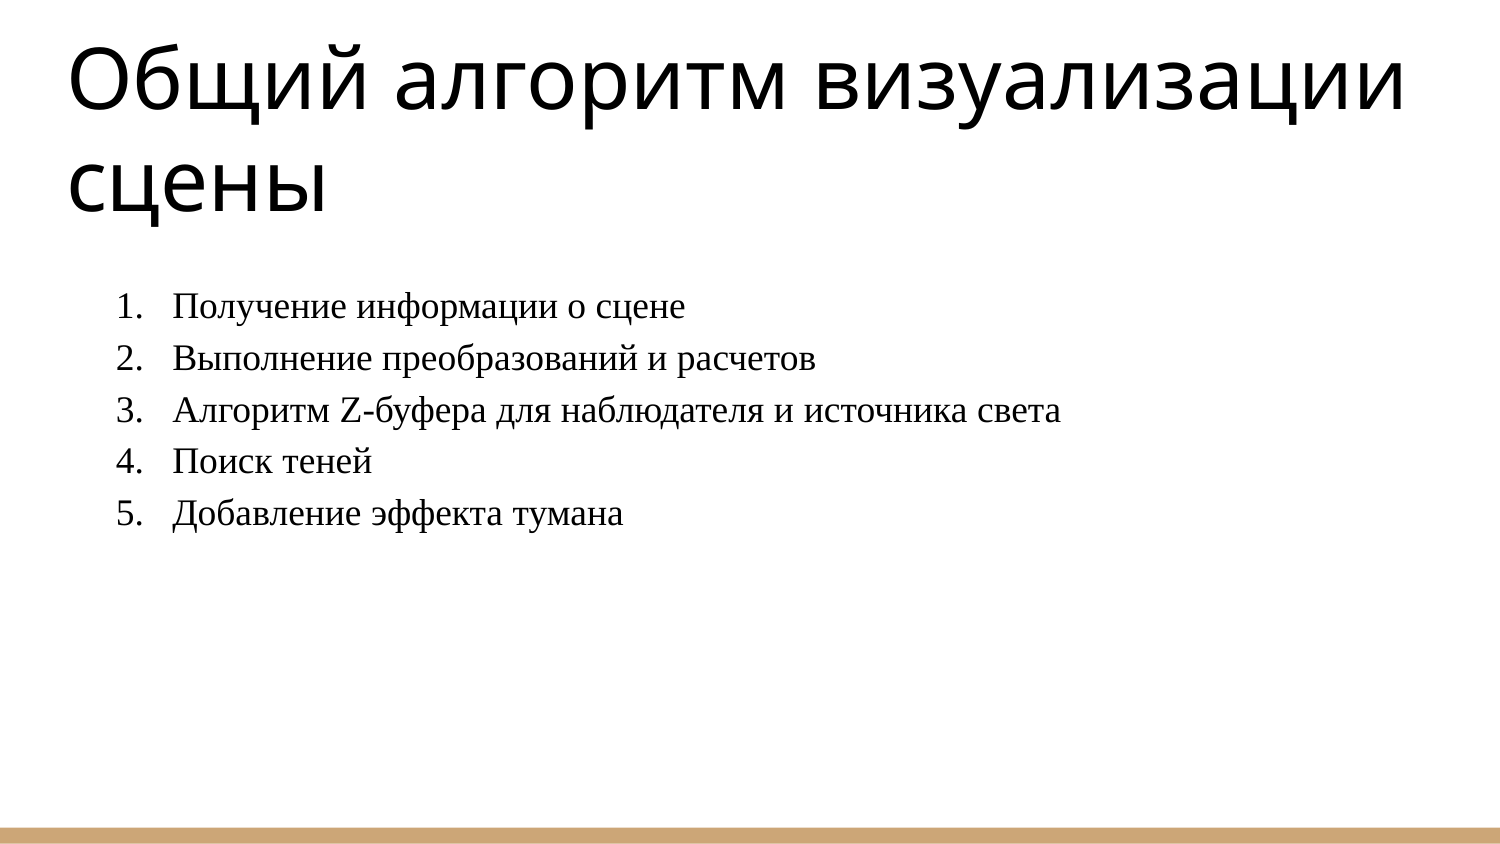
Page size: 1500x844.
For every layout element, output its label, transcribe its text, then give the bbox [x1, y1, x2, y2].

list Получение информации о сцене Выполнение преобразований и расчетов Алгоритм Z-буфера для наблюдателя и источника света Поиск теней Добавление эффекта тумана [82, 259, 1136, 648]
title Общий алгоритм визуализации сцены [51, 29, 1449, 245]
